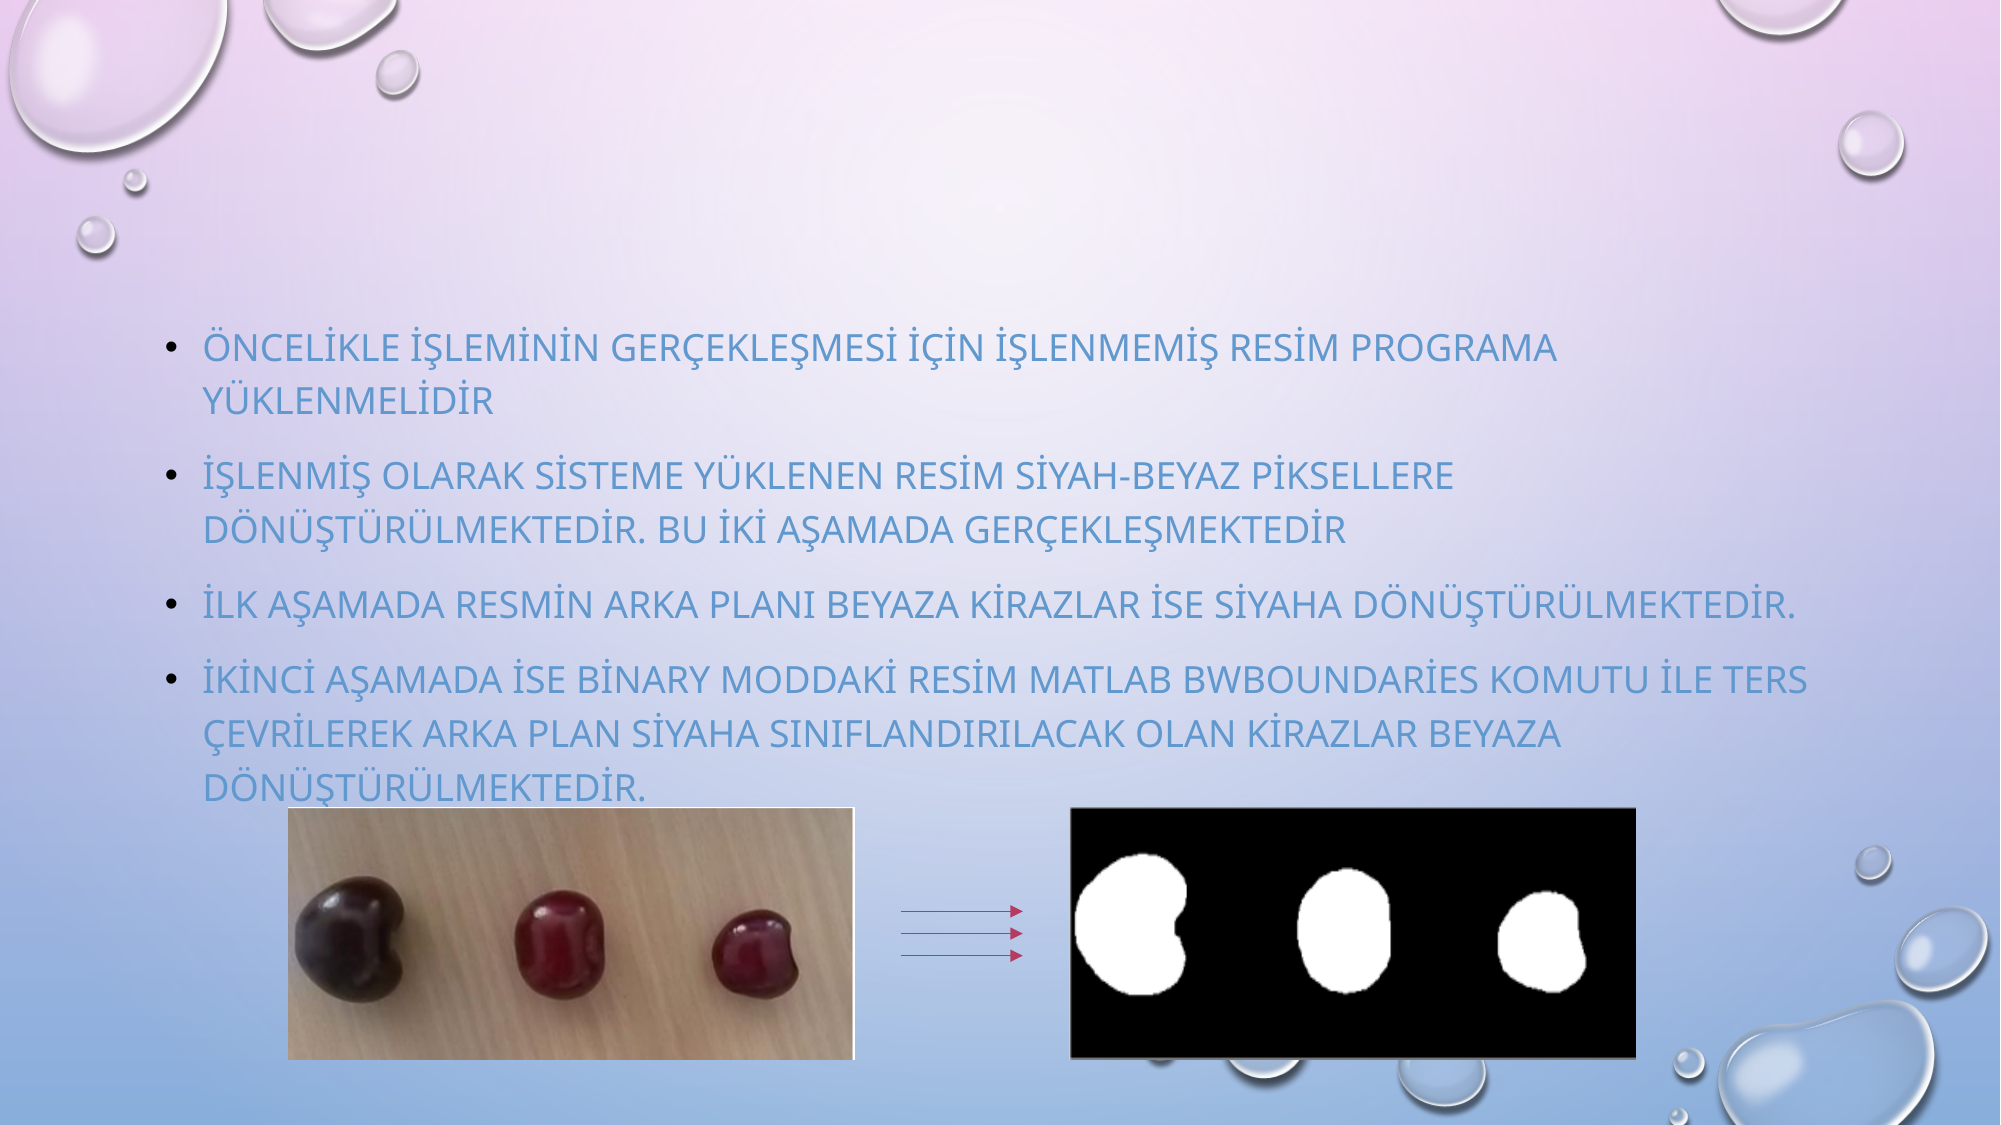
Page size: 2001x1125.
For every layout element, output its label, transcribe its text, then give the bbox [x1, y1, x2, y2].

list Öncelikle işleminin gerçekleşmesi için işlenmemiş resim programa yüklenmelidir İşlenmiş olarak sisteme yüklenen resim siyah-beyaz piksellere dönüştürülmektedir. BU iki aşamada gerçekleşmektedir İlk aşamada resmin arka planı beyaza kirazlar ise siyaha dönüştürülmektedir. İkinci aşamada ise binary moddaki resim Matlab bwboundaries komutu ile ters çevrilerek arka plan siyaha sınıflandırılacak olan kirazlar beyaza dönüştürülmektedir. [149, 307, 1850, 1102]
picture [0, 0, 2000, 1125]
